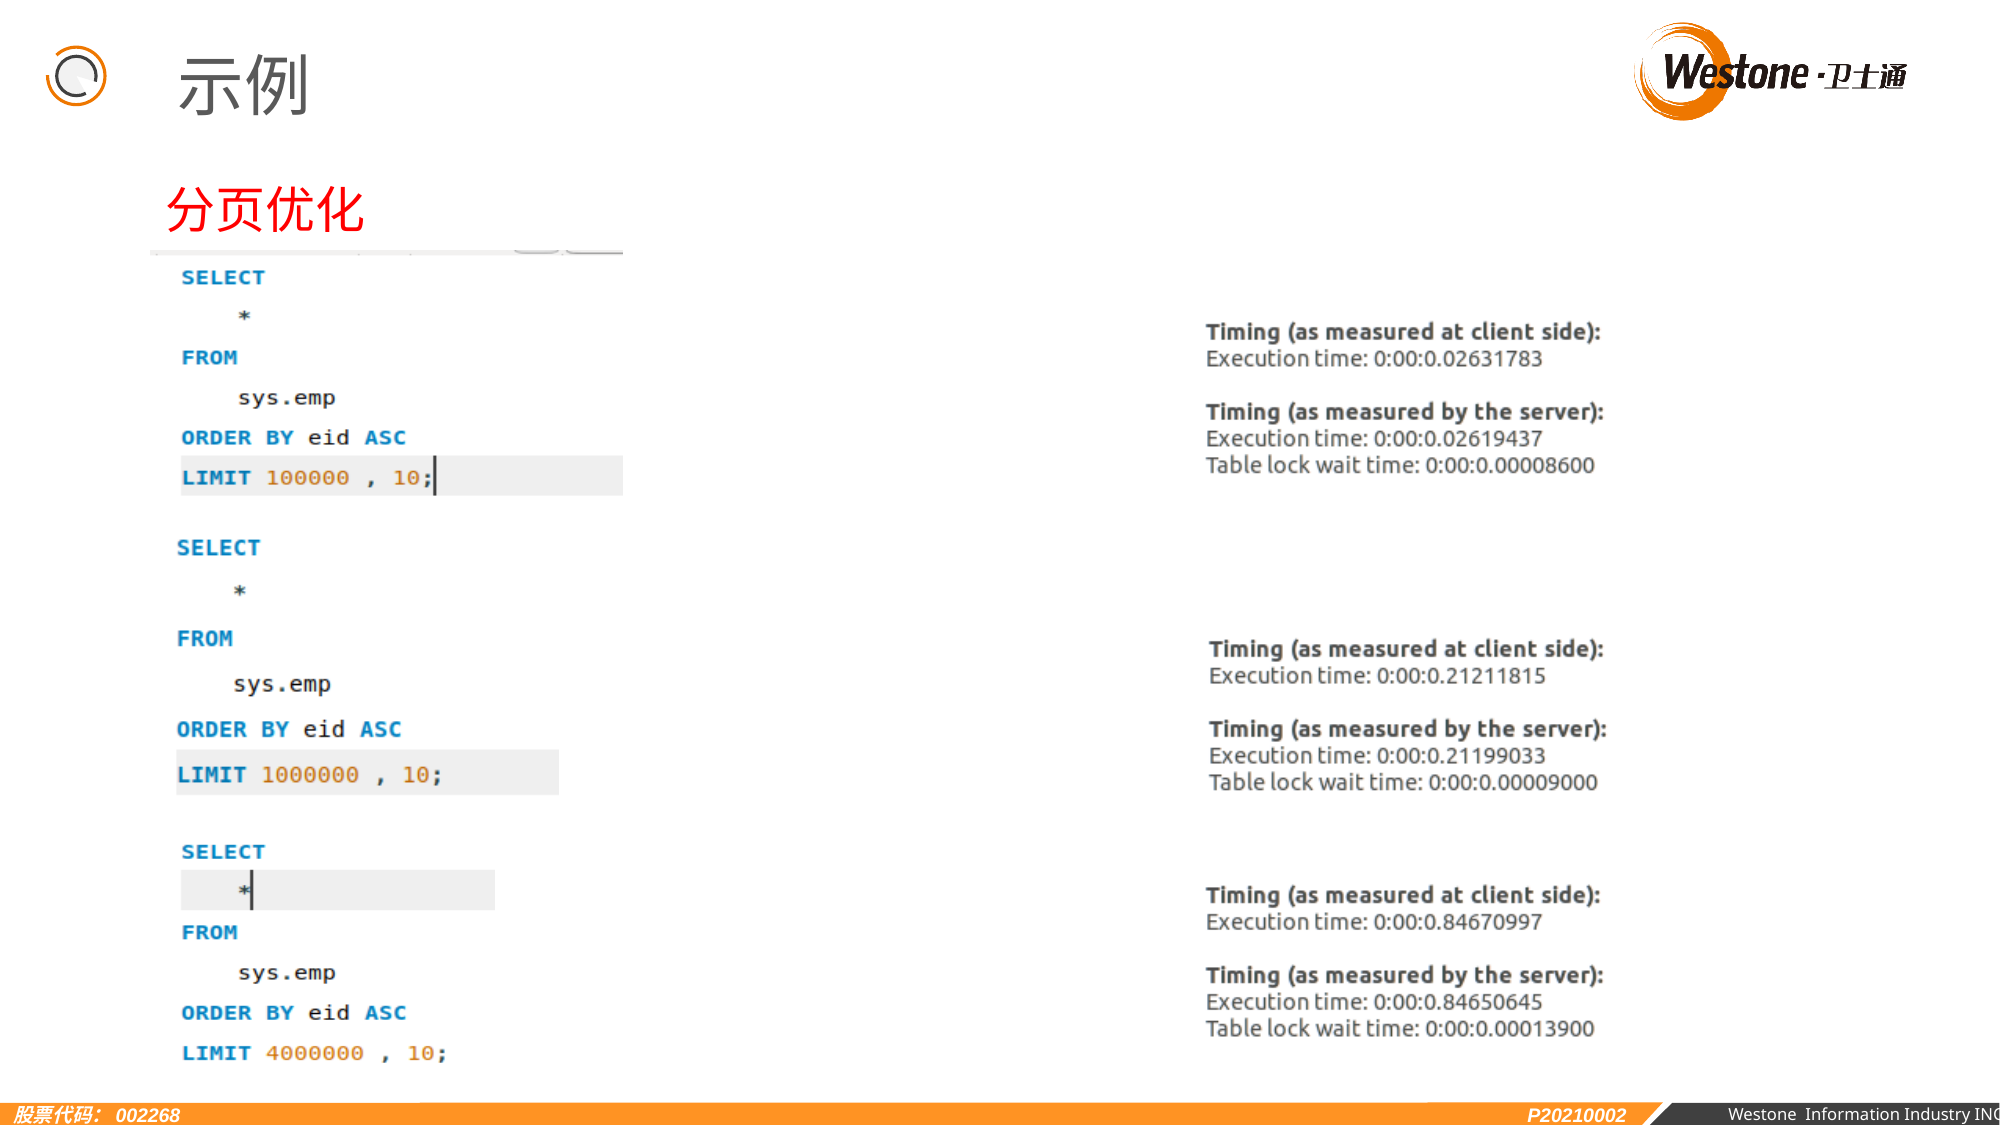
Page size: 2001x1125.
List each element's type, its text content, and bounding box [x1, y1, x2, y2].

text_box 示例 [116, 0, 1790, 131]
picture [150, 834, 495, 1081]
picture [1632, 6, 1908, 136]
picture [1181, 850, 1659, 1065]
text_box 分页优化 [150, 141, 994, 247]
picture [1181, 596, 1678, 814]
picture [150, 529, 559, 814]
picture [1181, 293, 1686, 500]
picture [150, 250, 623, 511]
